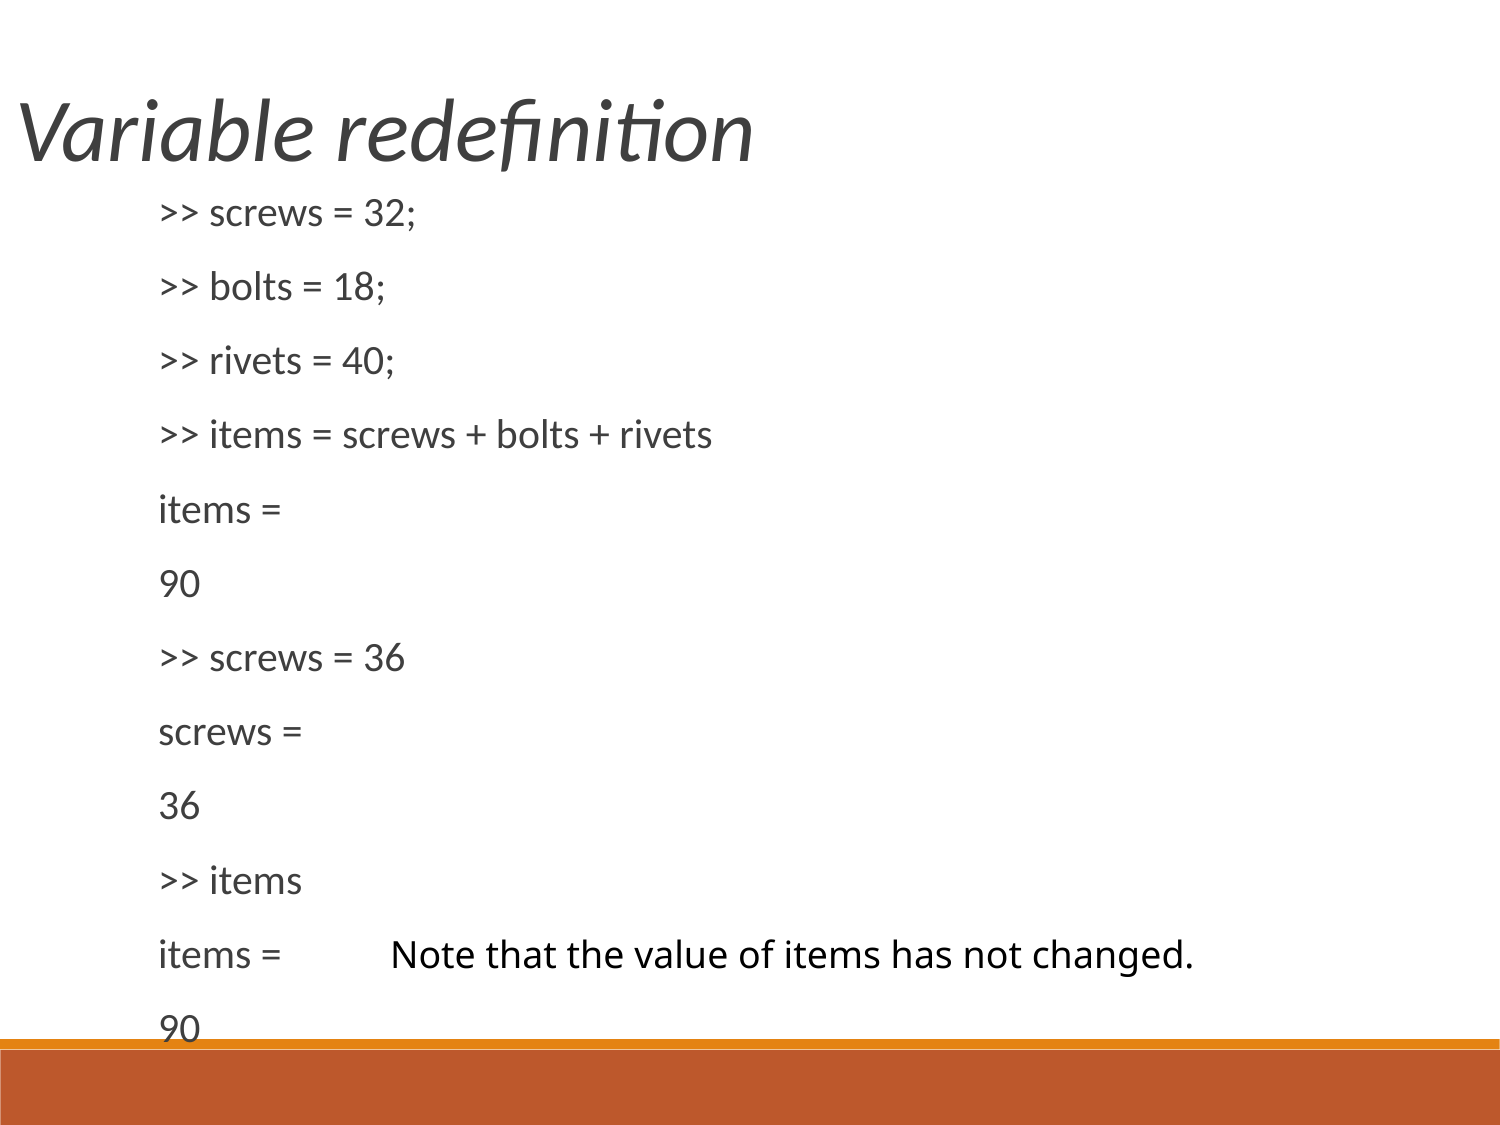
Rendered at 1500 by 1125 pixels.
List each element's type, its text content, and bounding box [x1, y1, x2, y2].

text_box Variable redefinition [0, 79, 1350, 188]
text_box >> screws = 32; >> bolts = 18; >> rivets = 40; >> items = screws + bolts + rivets items = 90 >> screws = 36 screws = 36 >> items items = 90 [143, 183, 1399, 991]
text_box Note that the value of items has not changed. [374, 923, 1462, 984]
